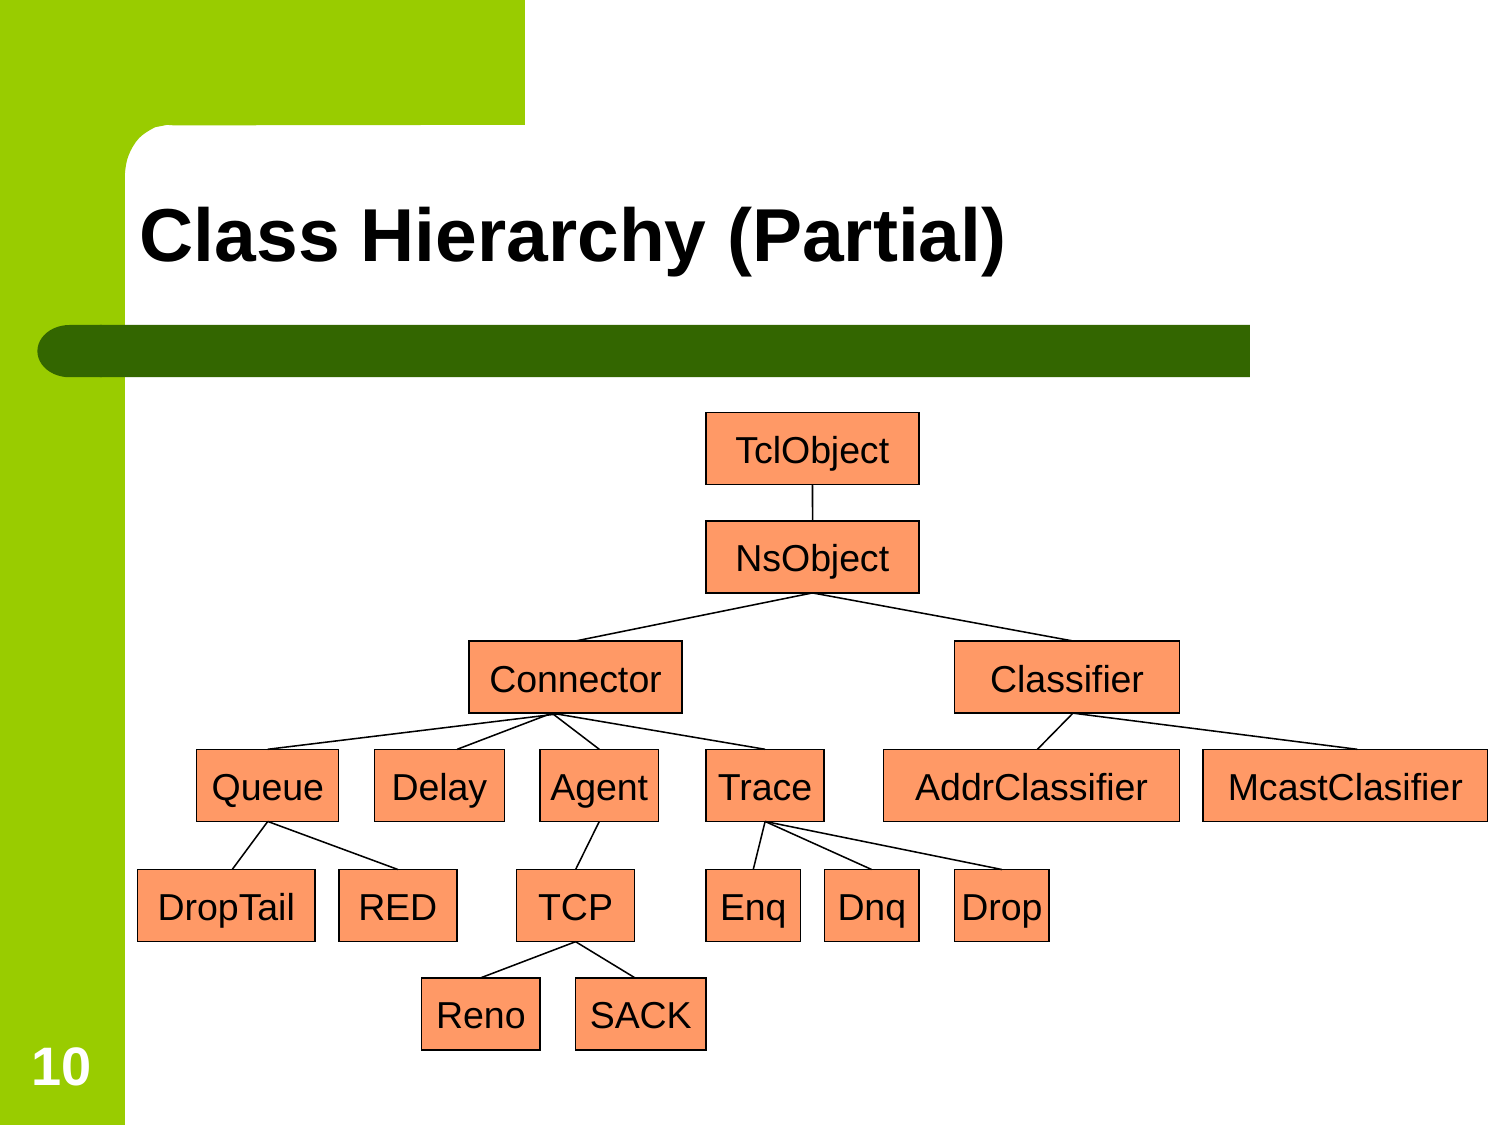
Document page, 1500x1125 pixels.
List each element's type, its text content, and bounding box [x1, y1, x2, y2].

text_box <number> [13, 1023, 111, 1105]
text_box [137, 412, 1488, 1051]
text_box Class Hierarchy (Partial) [125, 137, 1400, 325]
